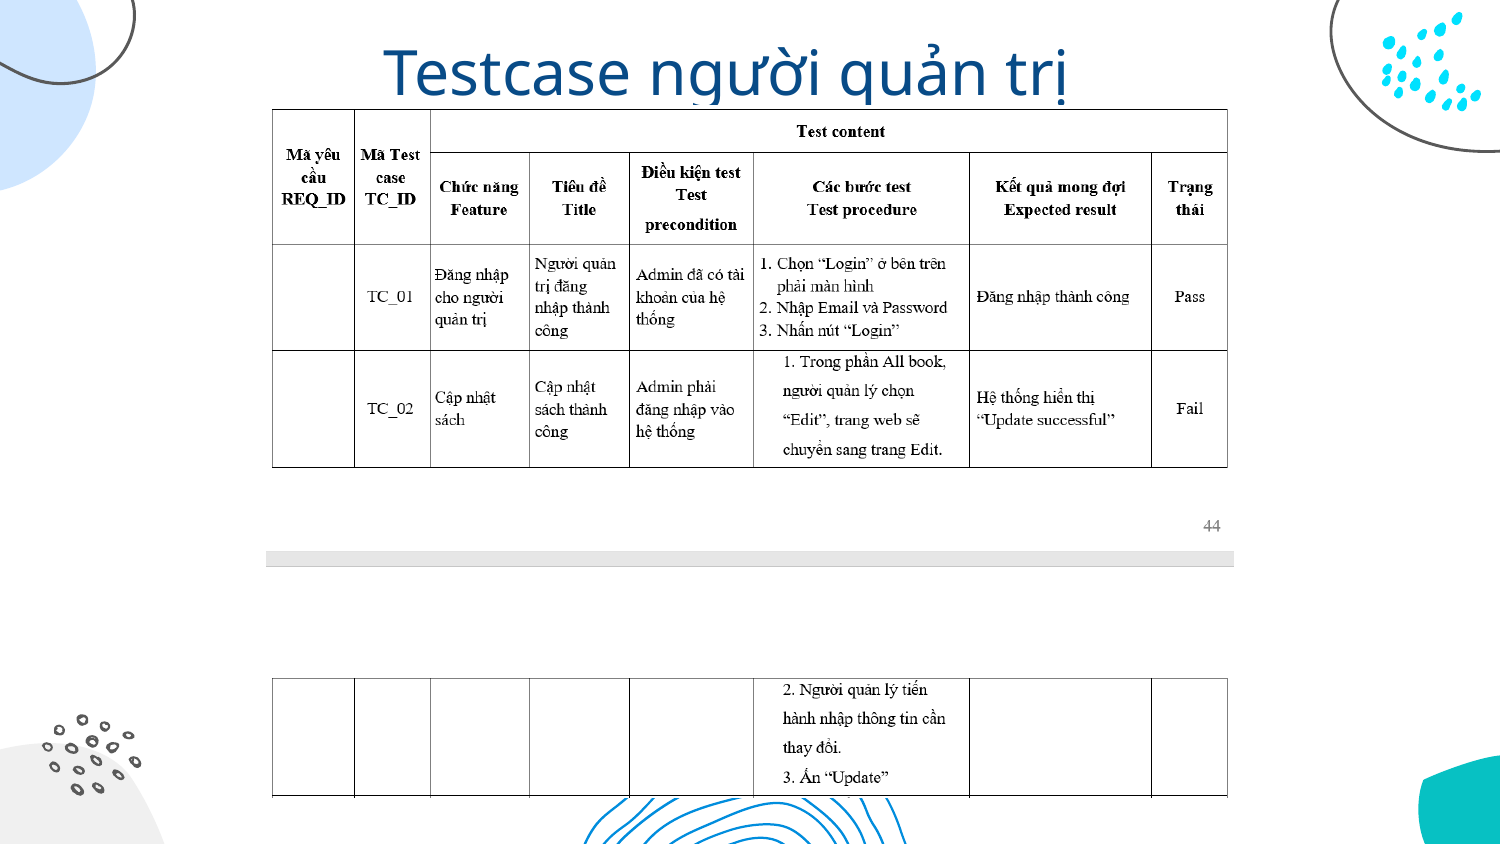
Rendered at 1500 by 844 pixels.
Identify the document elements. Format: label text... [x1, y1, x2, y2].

title Testcase người quản trị [184, 17, 1271, 194]
picture [265, 105, 1235, 798]
